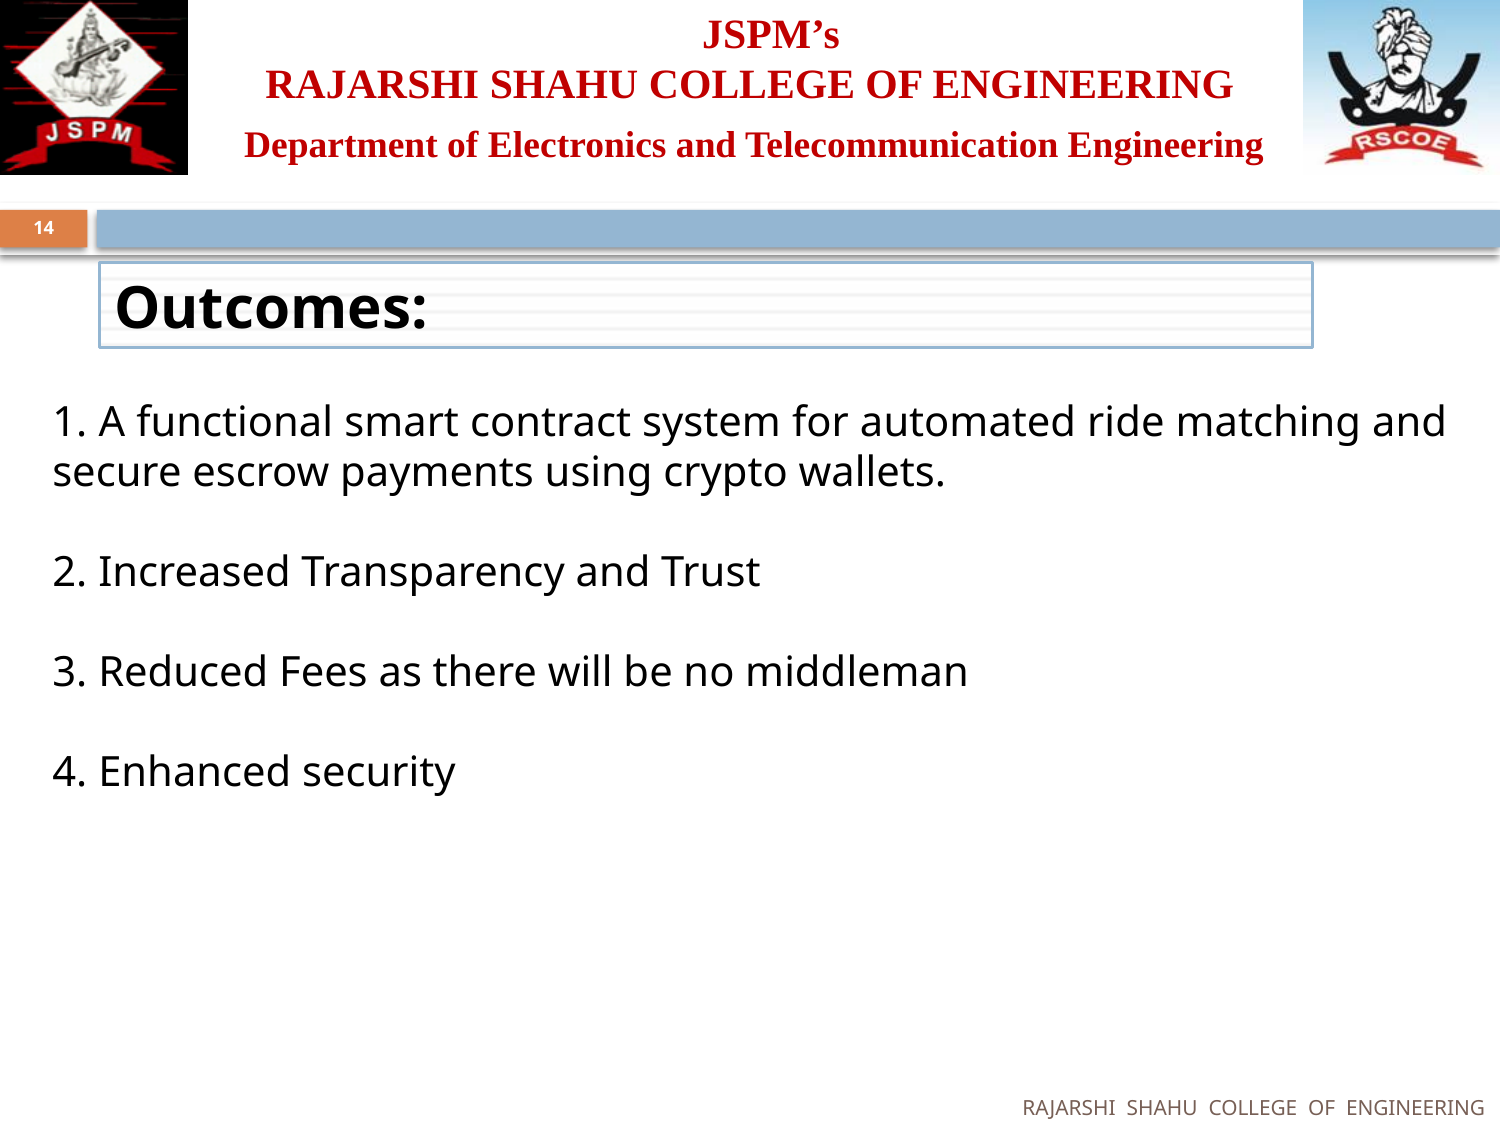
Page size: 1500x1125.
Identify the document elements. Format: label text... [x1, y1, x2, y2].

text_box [0, 0, 1500, 178]
text_box Outcomes: [98, 261, 1314, 349]
text_box 1. A functional smart contract system for automated ride matching and secure escrow payments using crypto wallets. 2. Increased Transparency and Trust 3. Reduced Fees as there will be no middleman 4. Enhanced security [37, 387, 1463, 803]
footer RAJARSHI SHAHU COLLEGE OF ENGINEERING [610, 1077, 1500, 1125]
slide_number 14 [0, 208, 88, 249]
